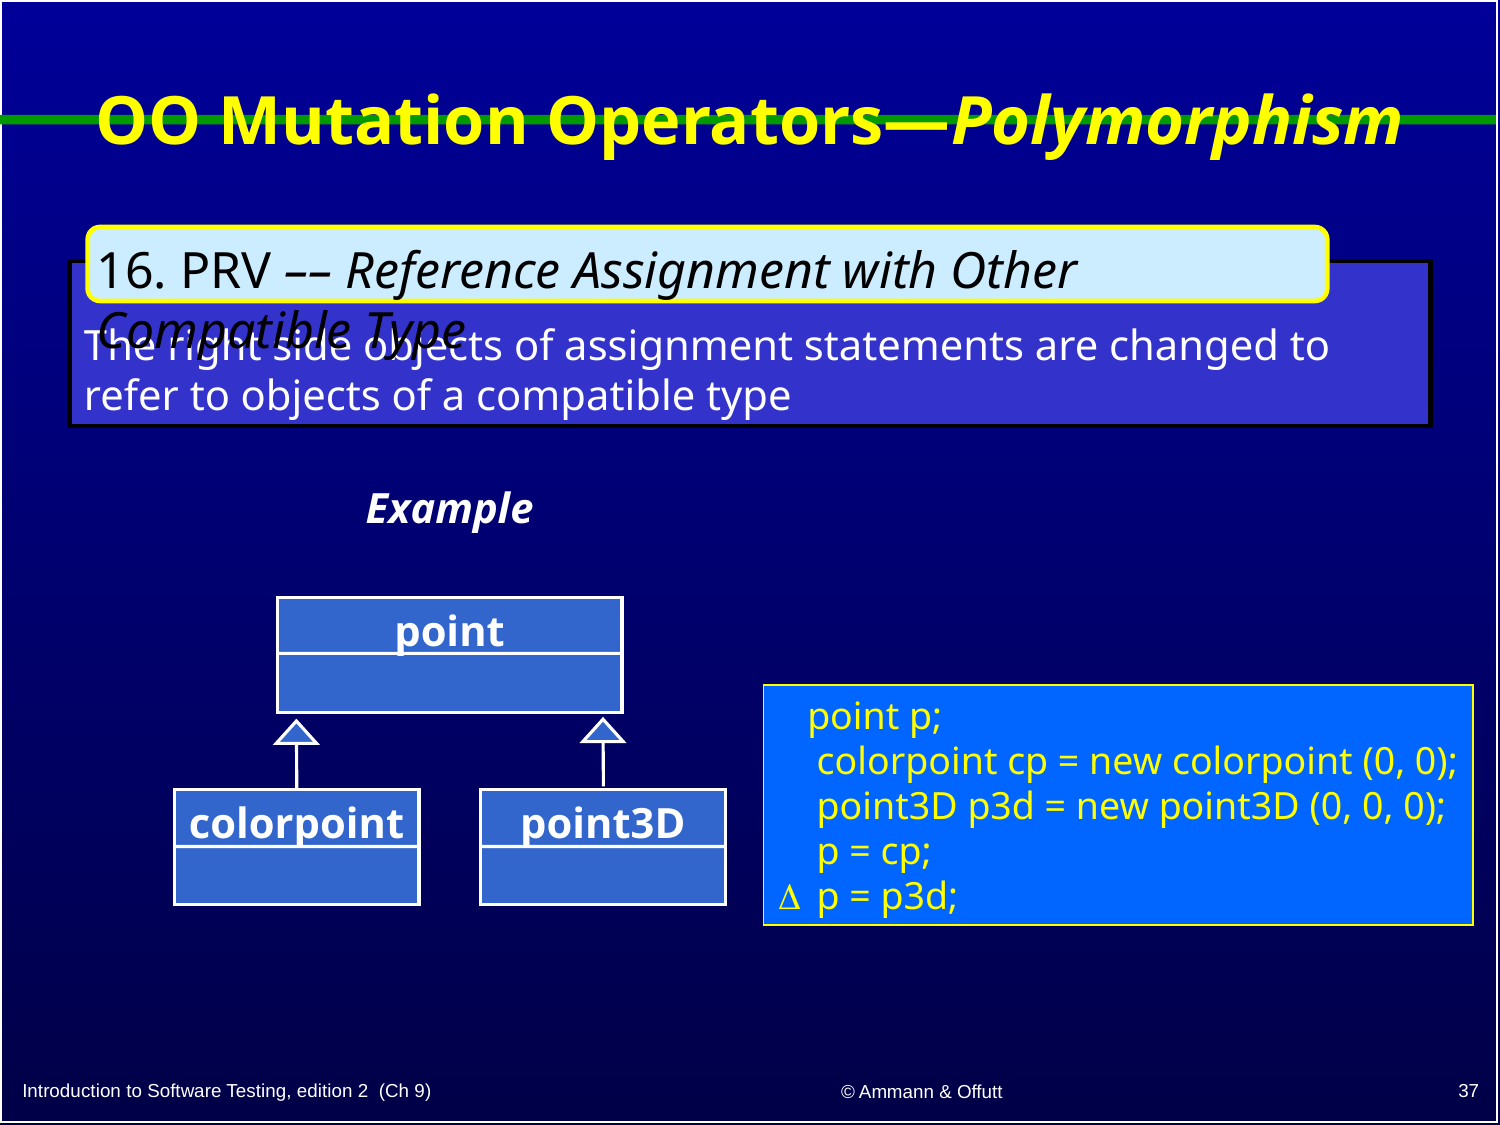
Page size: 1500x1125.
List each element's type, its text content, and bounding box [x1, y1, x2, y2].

footer © Ammann & Offutt [684, 1067, 1160, 1115]
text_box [76, 474, 824, 909]
title OO Mutation Operators—Polymorphism [0, 15, 1500, 231]
slide_number Introduction to Software Testing, edition 2 (Ch 9) [6, 1066, 644, 1113]
text_box point p; colorpoint cp = new colorpoint (0, 0); point3D p3d = new point3D (0, 0, 0); p = cp;  p = p3d; [763, 685, 1474, 925]
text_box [68, 226, 1431, 429]
slide_number 37 [1181, 1065, 1495, 1115]
